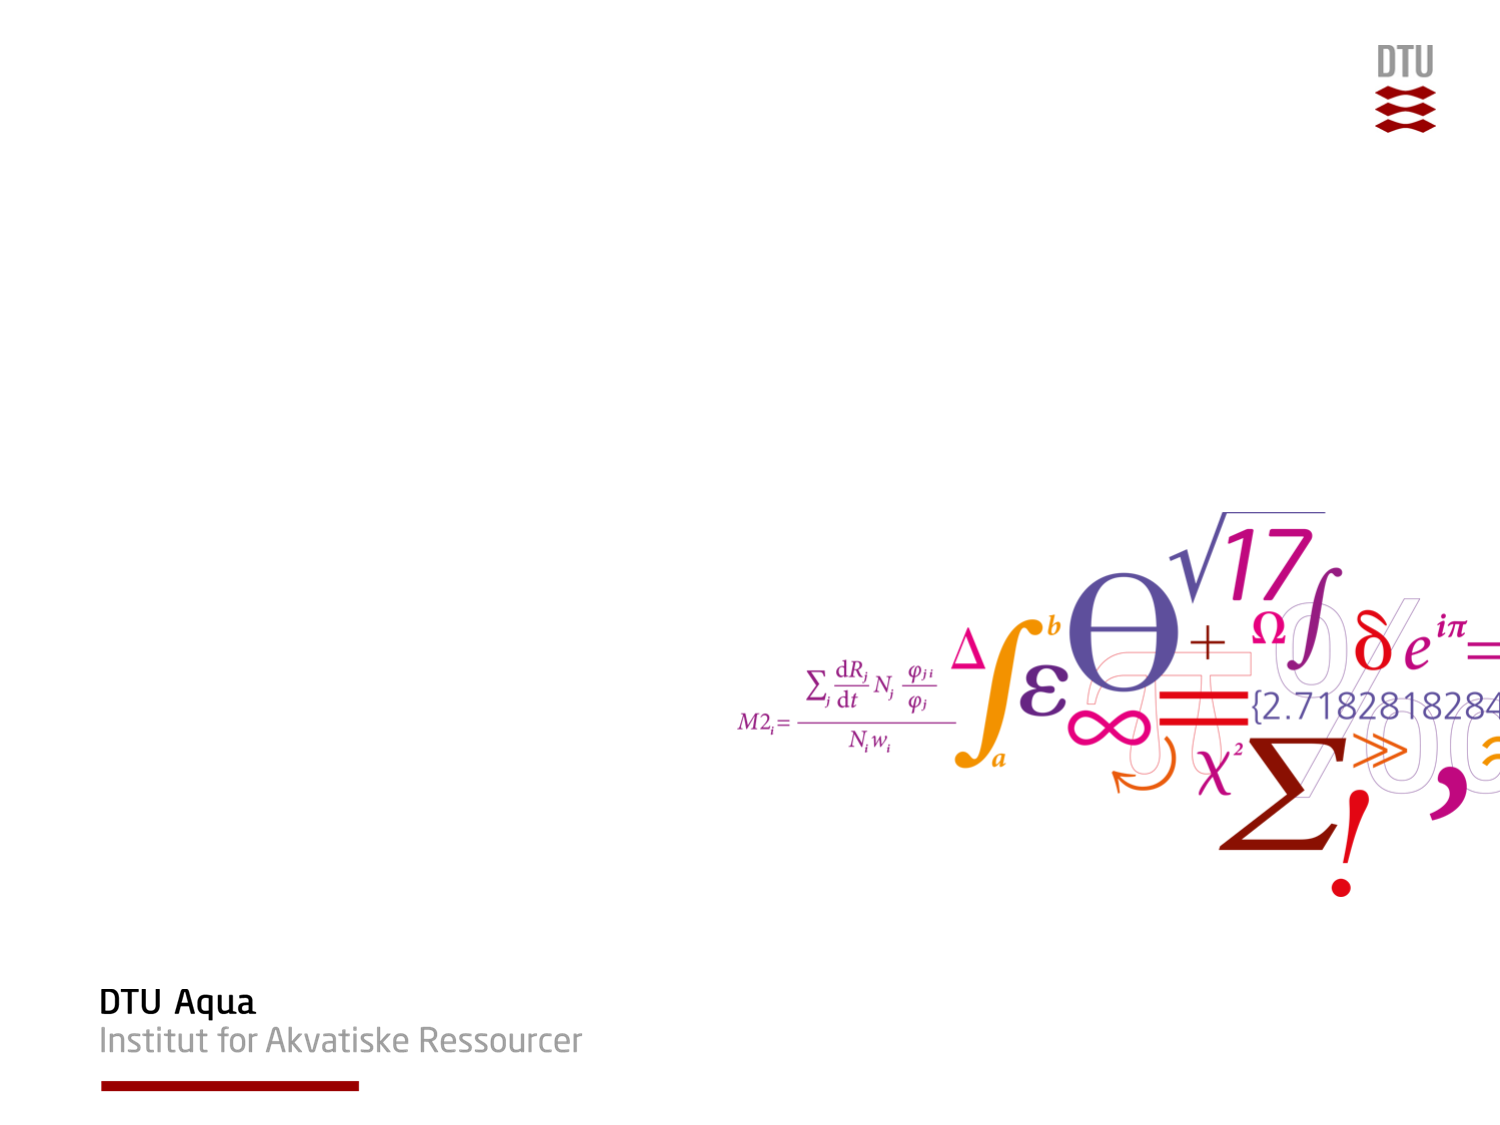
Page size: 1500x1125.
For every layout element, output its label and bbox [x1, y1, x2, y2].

picture [1375, 45, 1436, 133]
picture [672, 512, 1500, 897]
picture [101, 989, 955, 1092]
